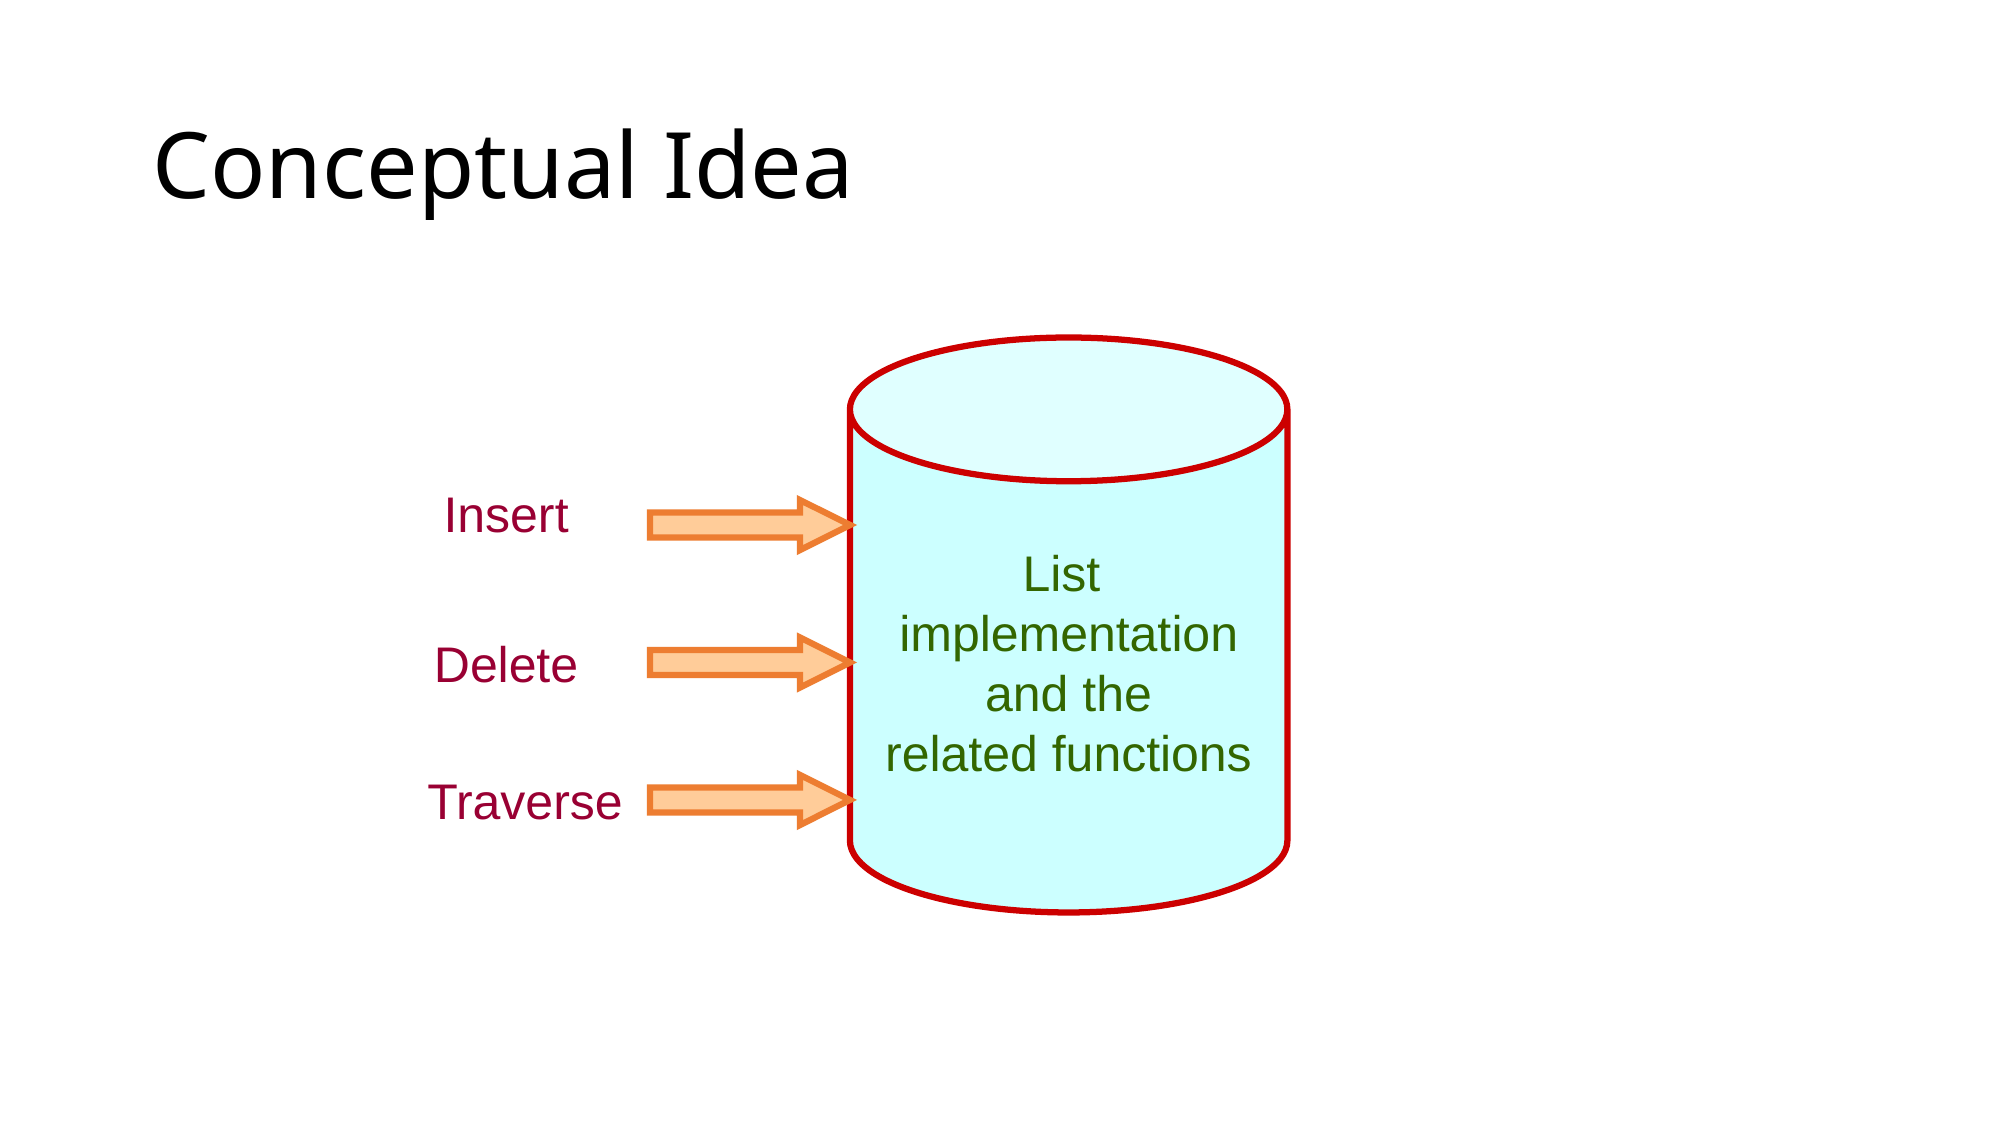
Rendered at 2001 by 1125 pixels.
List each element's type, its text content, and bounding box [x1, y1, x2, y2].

text_box Insert [399, 474, 613, 550]
text_box List implementation and the related functions [849, 337, 1288, 913]
text_box [650, 637, 851, 688]
text_box Delete [399, 624, 613, 700]
text_box [650, 774, 851, 826]
text_box [650, 500, 851, 551]
text_box Traverse [399, 762, 650, 838]
title Conceptual Idea [137, 59, 1863, 278]
